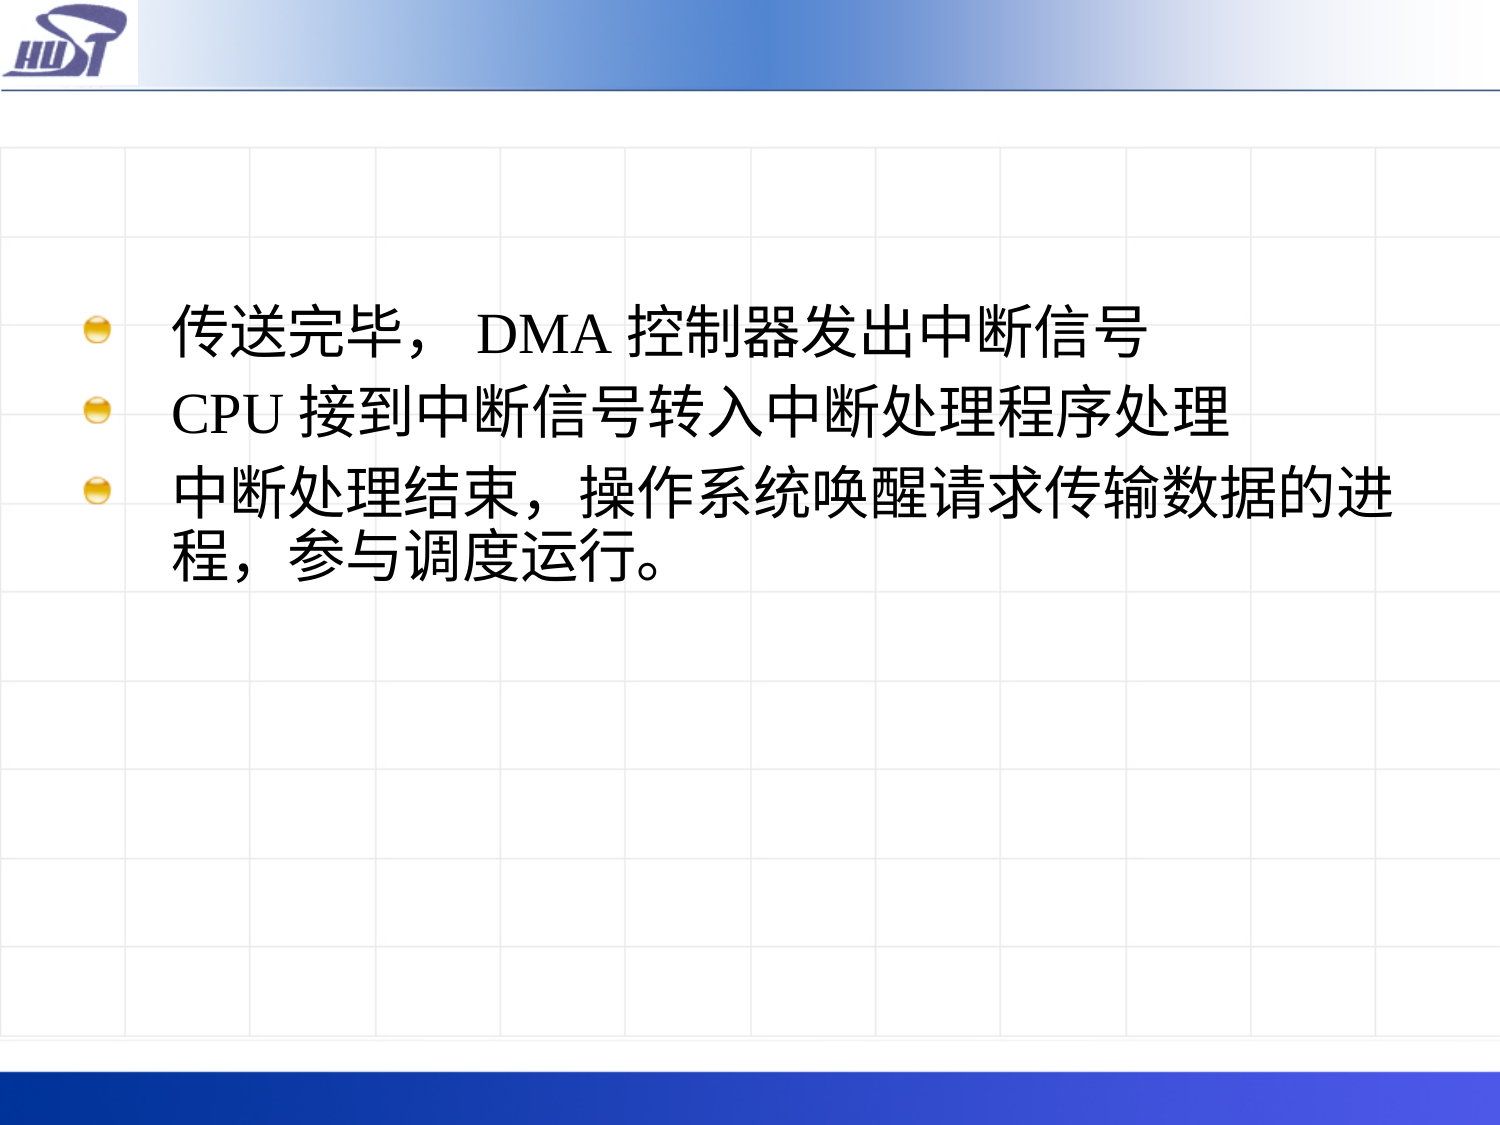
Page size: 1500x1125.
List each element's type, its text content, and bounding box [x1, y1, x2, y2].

list 传送完毕，DMA控制器发出中断信号 CPU接到中断信号转入中断处理程序处理 中断处理结束，操作系统唤醒请求传输数据的进程，参与调度运行。 [62, 295, 1439, 949]
picture [0, 0, 1500, 1125]
